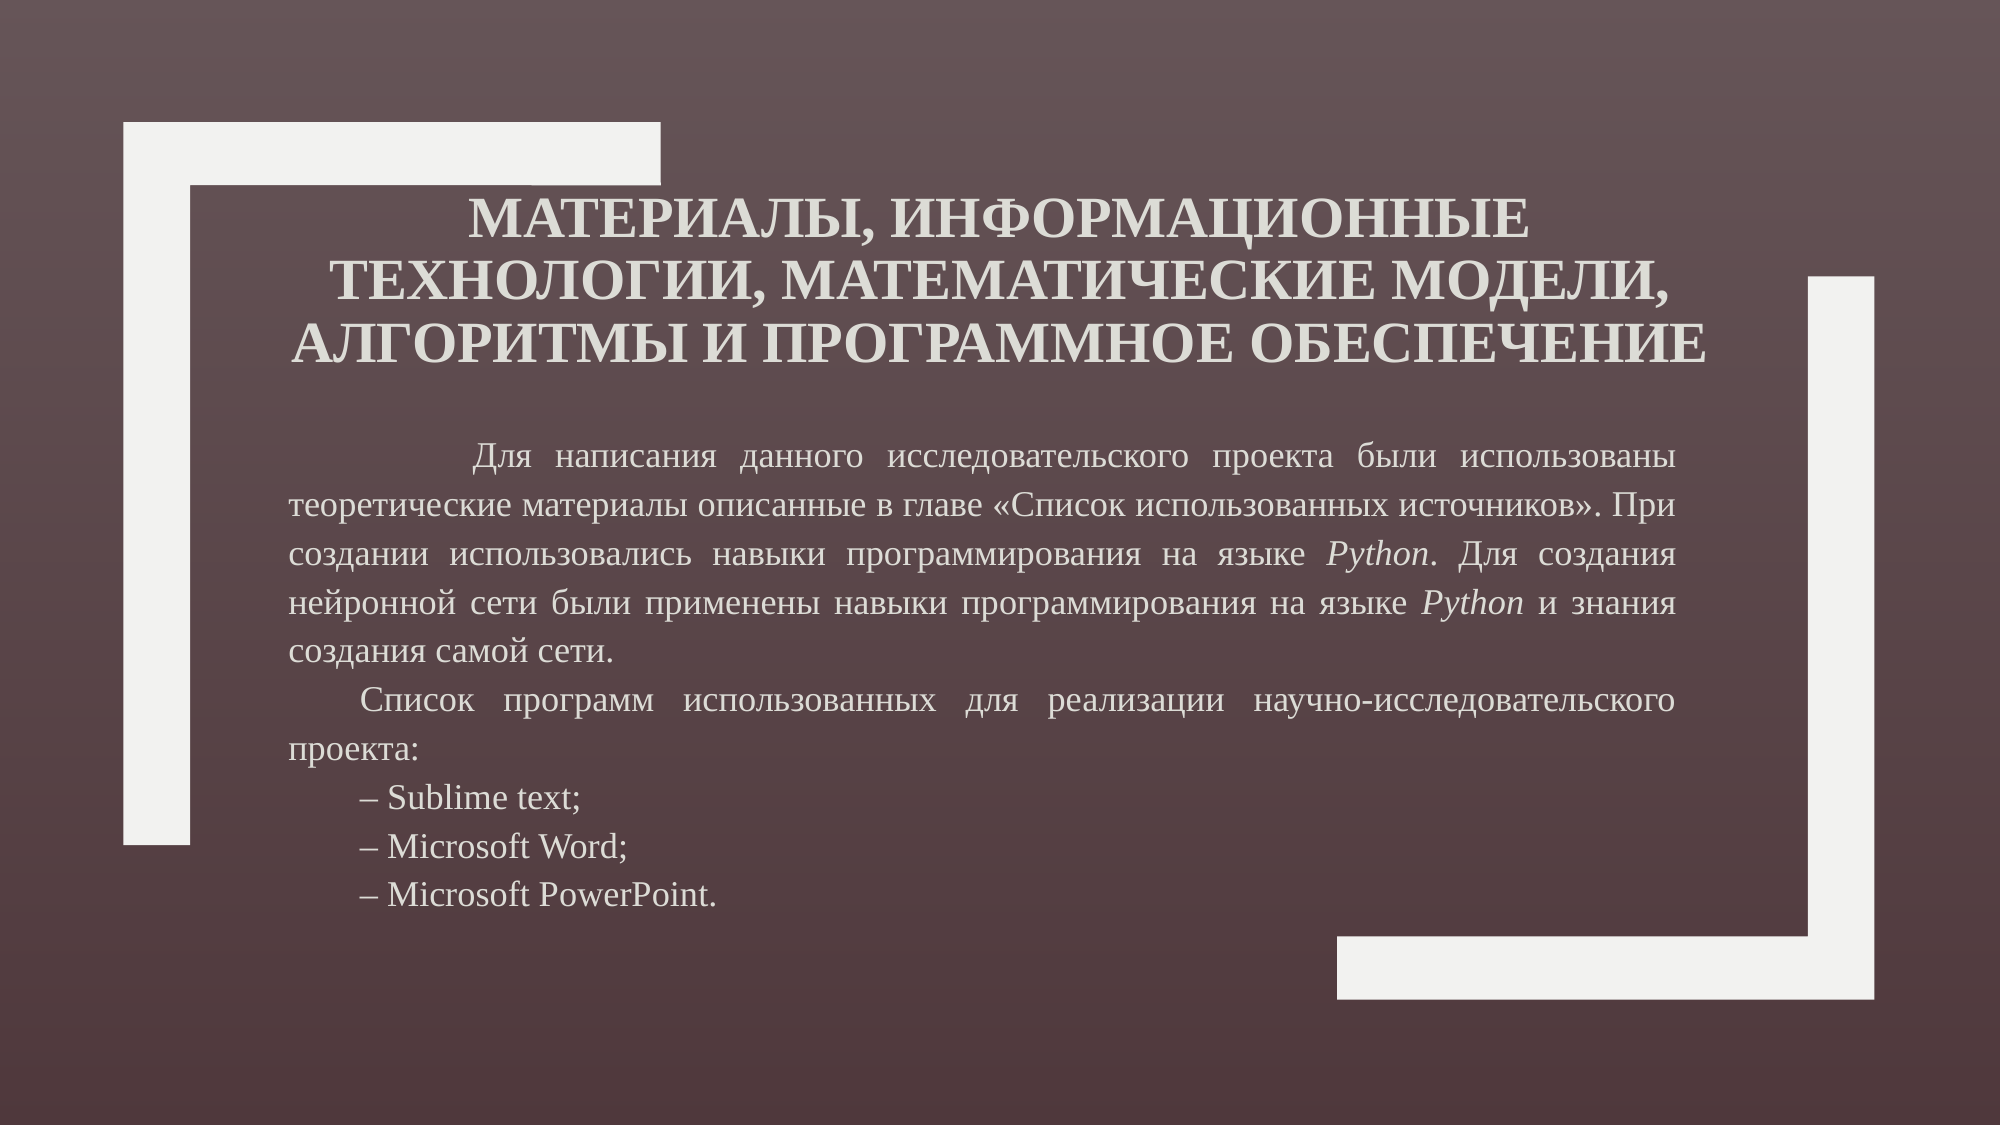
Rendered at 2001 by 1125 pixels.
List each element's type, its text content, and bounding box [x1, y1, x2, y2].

title МАТЕРИАЛЫ, ИНФОРМАЦИОННЫЕ ТЕХНОЛОГИИ, МАТЕМАТИЧЕСКИЕ МОДЕЛИ, АЛГОРИТМЫ И ПРОГРАММНОЕ ОБЕСПЕЧЕНИЕ [259, 187, 1741, 383]
subtitle Для написания данного исследовательского проекта были использованы теоретические материалы описанные в главе «Список использованных источников». При создании использовались навыки программирования на языке Python. Для создания нейронной сети были применены навыки программирования на языке Python и знания создания самой сети. Список программ использованных для реализации научно-исследовательского проекта: – Sublime text; – Microsoft Word; – Microsoft PowerPoint. [273, 418, 1692, 923]
